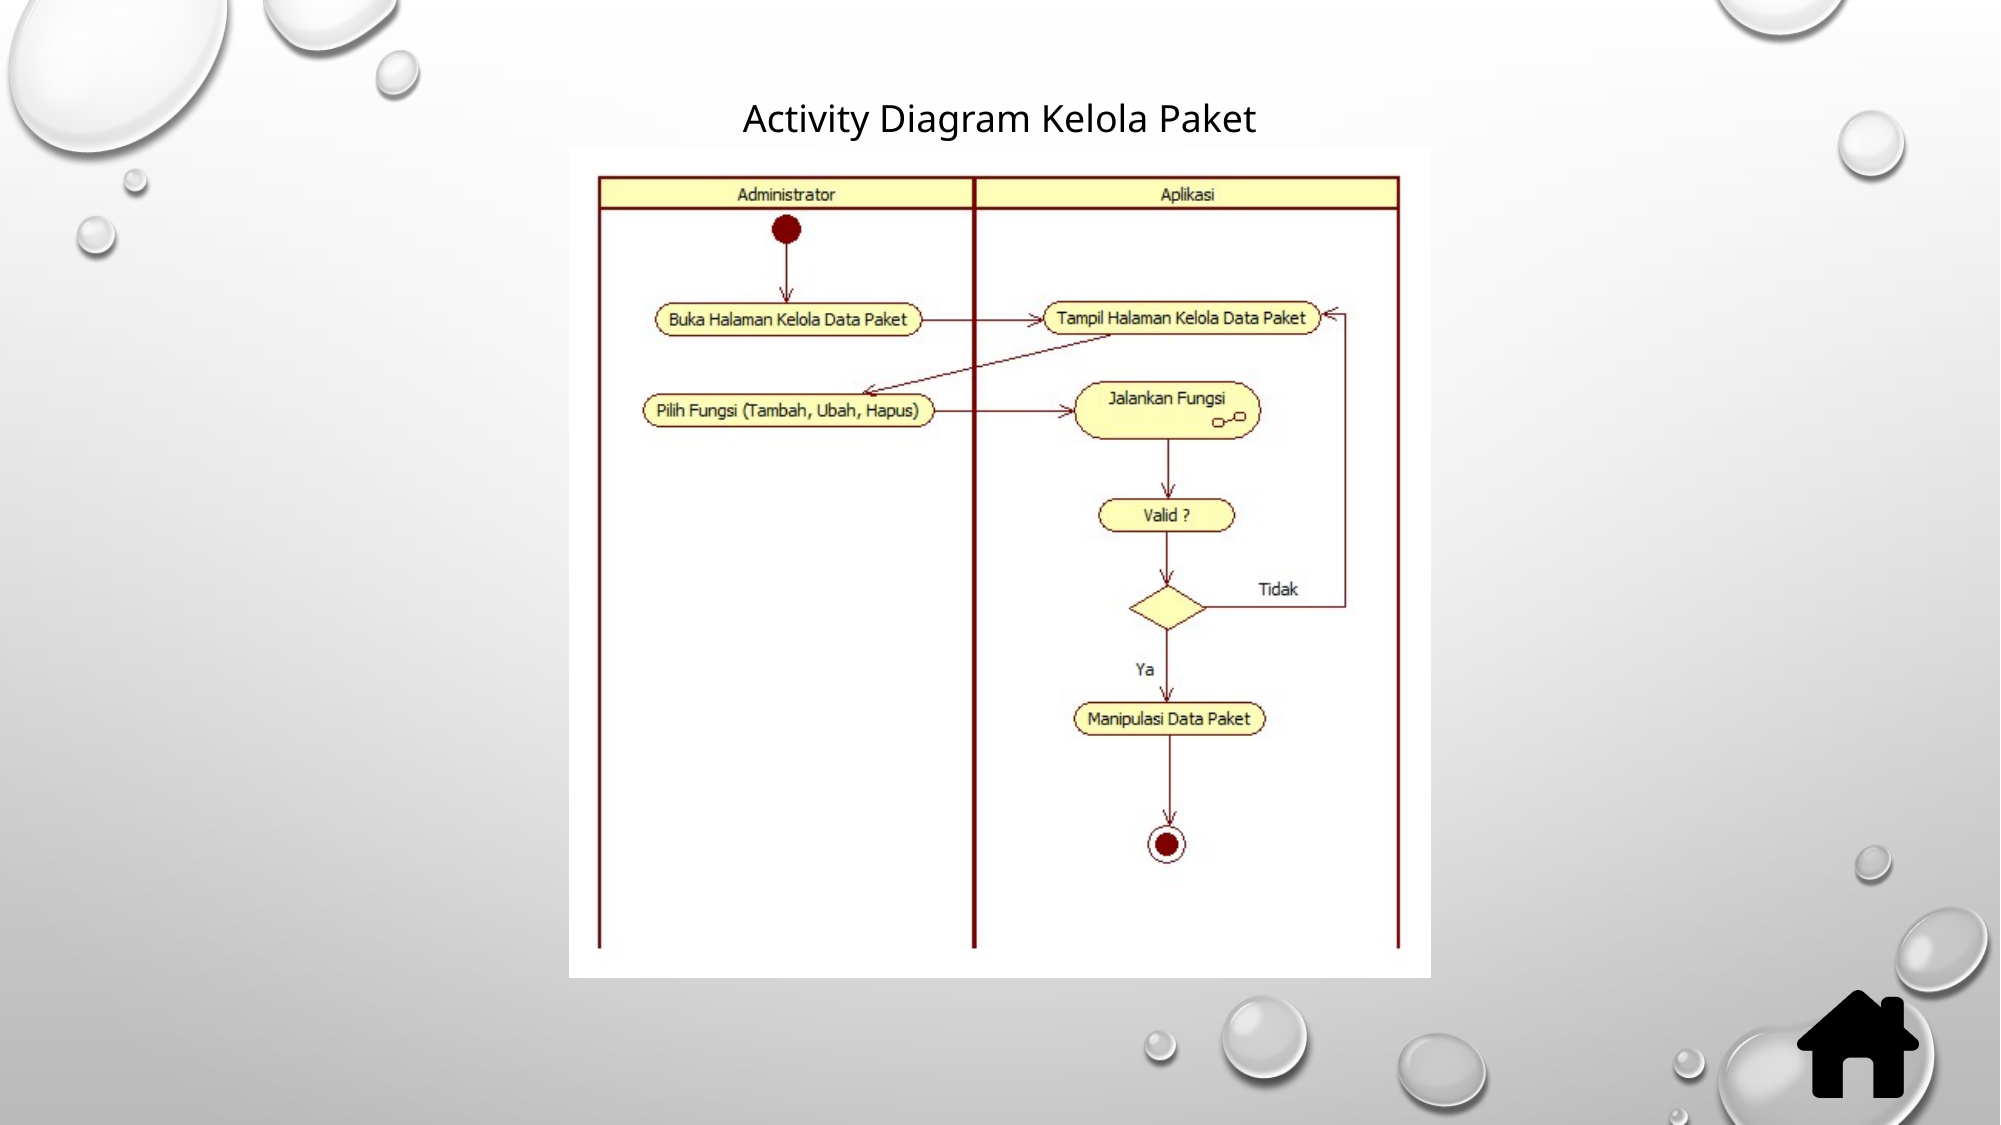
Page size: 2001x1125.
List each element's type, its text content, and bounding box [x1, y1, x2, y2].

picture [0, 0, 2000, 1125]
text_box Activity Diagram Kelola Paket [728, 87, 1272, 145]
